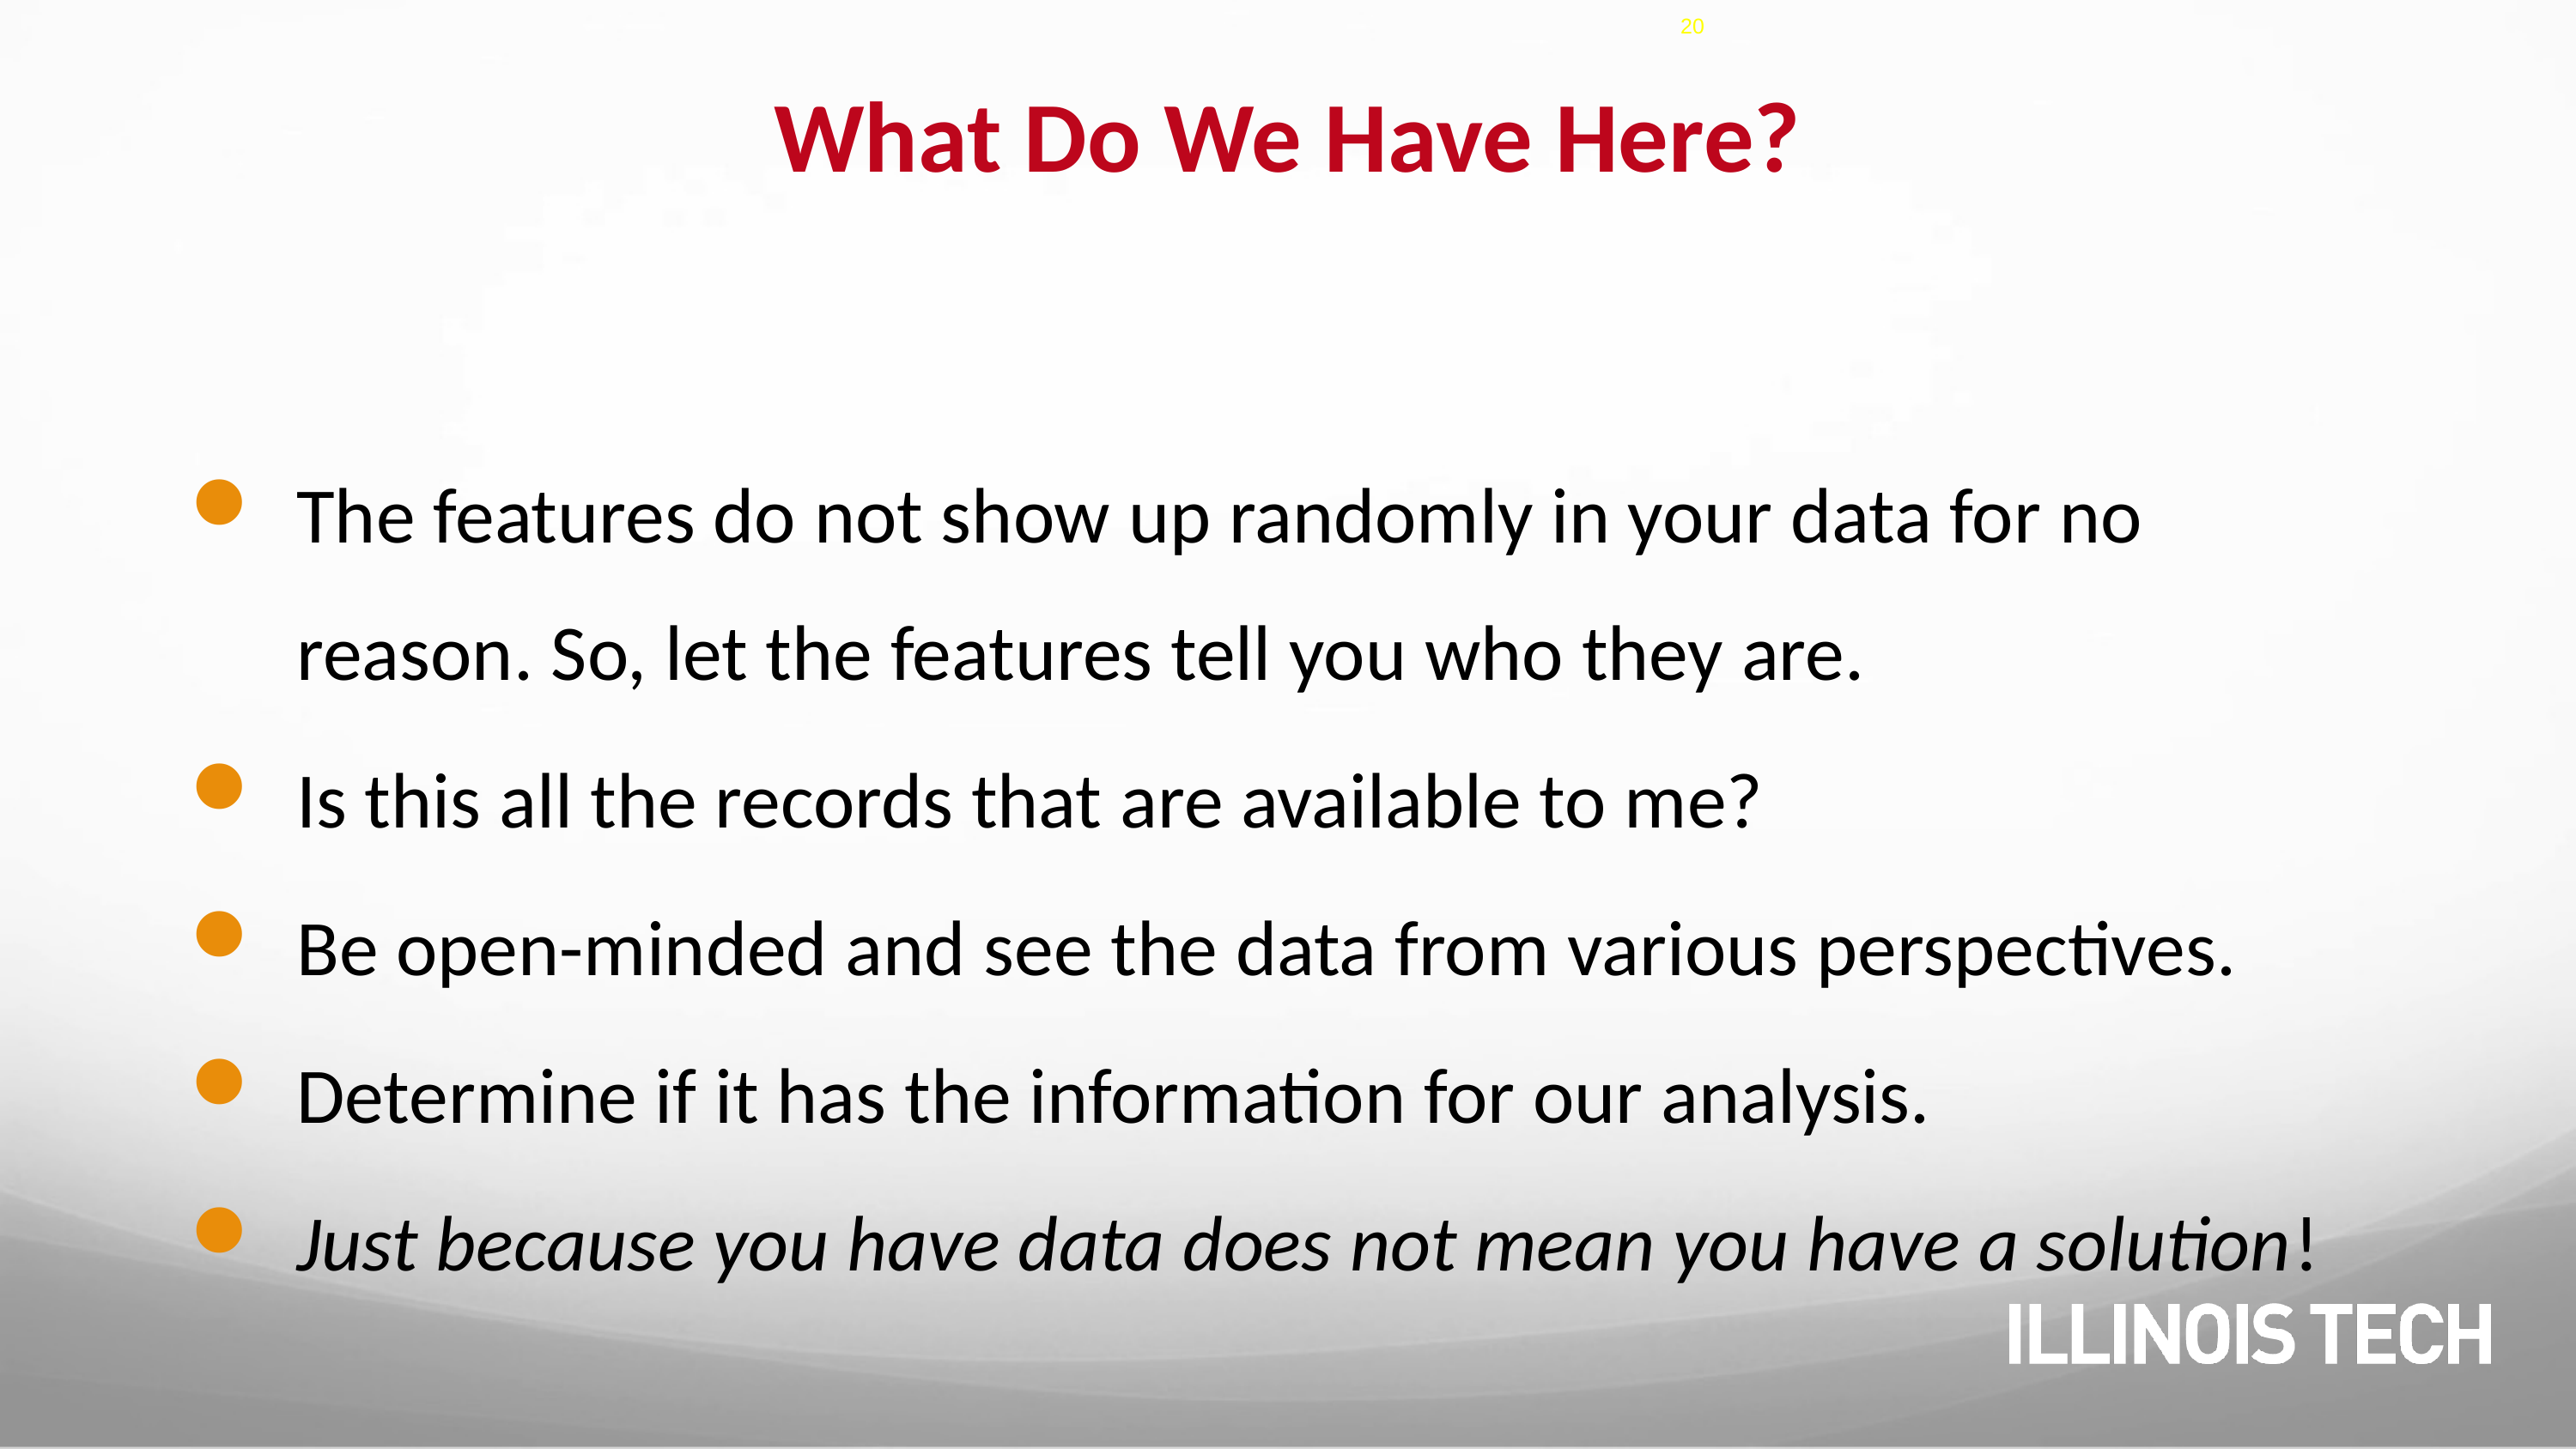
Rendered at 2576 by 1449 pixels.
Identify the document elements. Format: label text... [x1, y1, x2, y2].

list The features do not show up randomly in your data for no reason. So, let the features tell you who they are. Is this all the records that are available to me? Be open-minded and see the data from various perspectives. Determine if it has the information for our analysis. Just because you have data does not mean you have a solution! [177, 395, 2399, 1314]
title What Do We Have Here? [155, 22, 2421, 241]
picture [0, 0, 2576, 1449]
slide_number 20 [1331, 0, 1717, 52]
